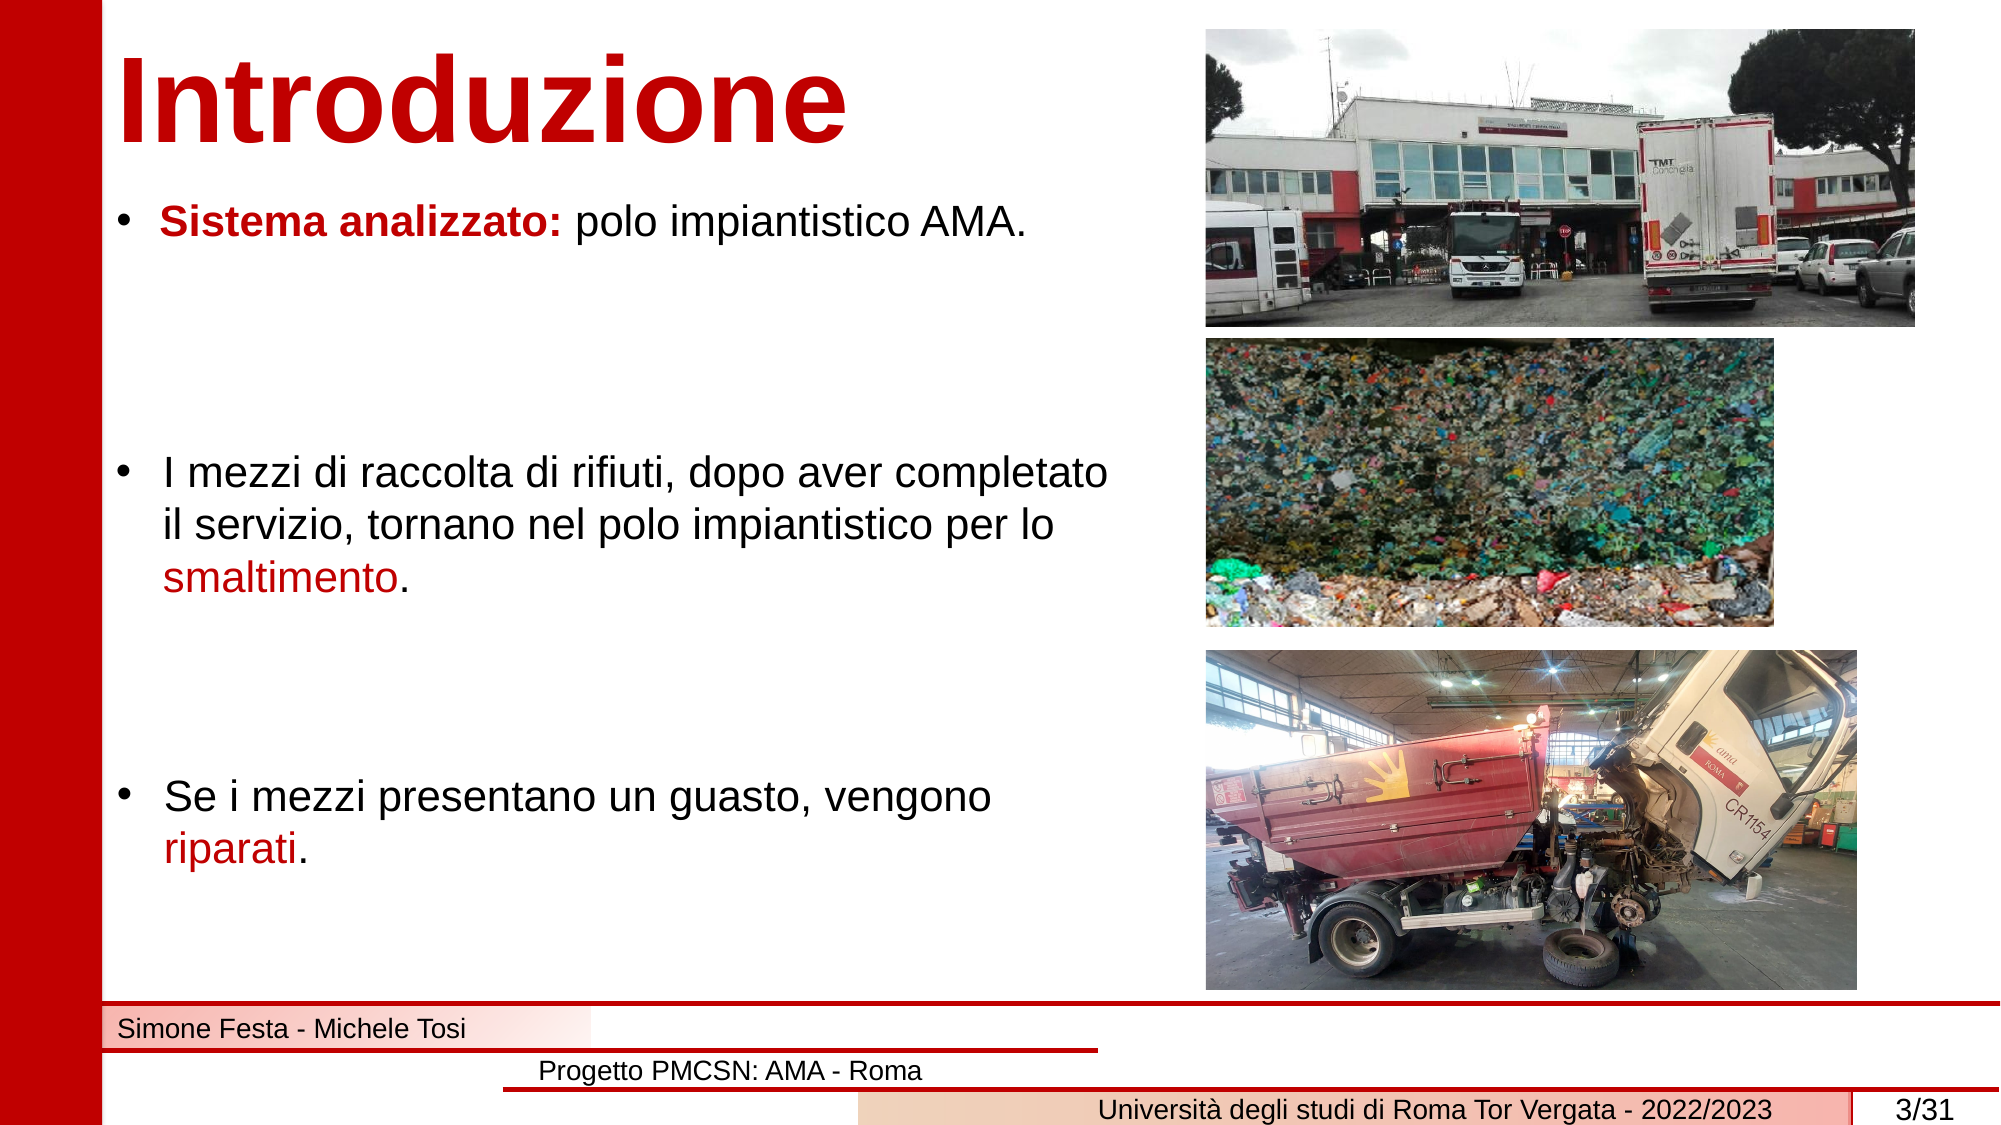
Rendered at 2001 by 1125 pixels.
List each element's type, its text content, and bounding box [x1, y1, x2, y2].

title Introduzione [101, 0, 1755, 187]
picture [1205, 29, 1916, 327]
picture [1205, 337, 1778, 628]
text_box I mezzi di raccolta di rifiuti, dopo aver completato il servizio, tornano nel polo impiantistico per lo smaltimento. [100, 436, 1146, 609]
text_box Se i mezzi presentano un guasto, vengono riparati. [101, 760, 1147, 880]
picture [1205, 649, 1858, 990]
list Sistema analizzato: polo impiantistico AMA. [101, 185, 1158, 263]
